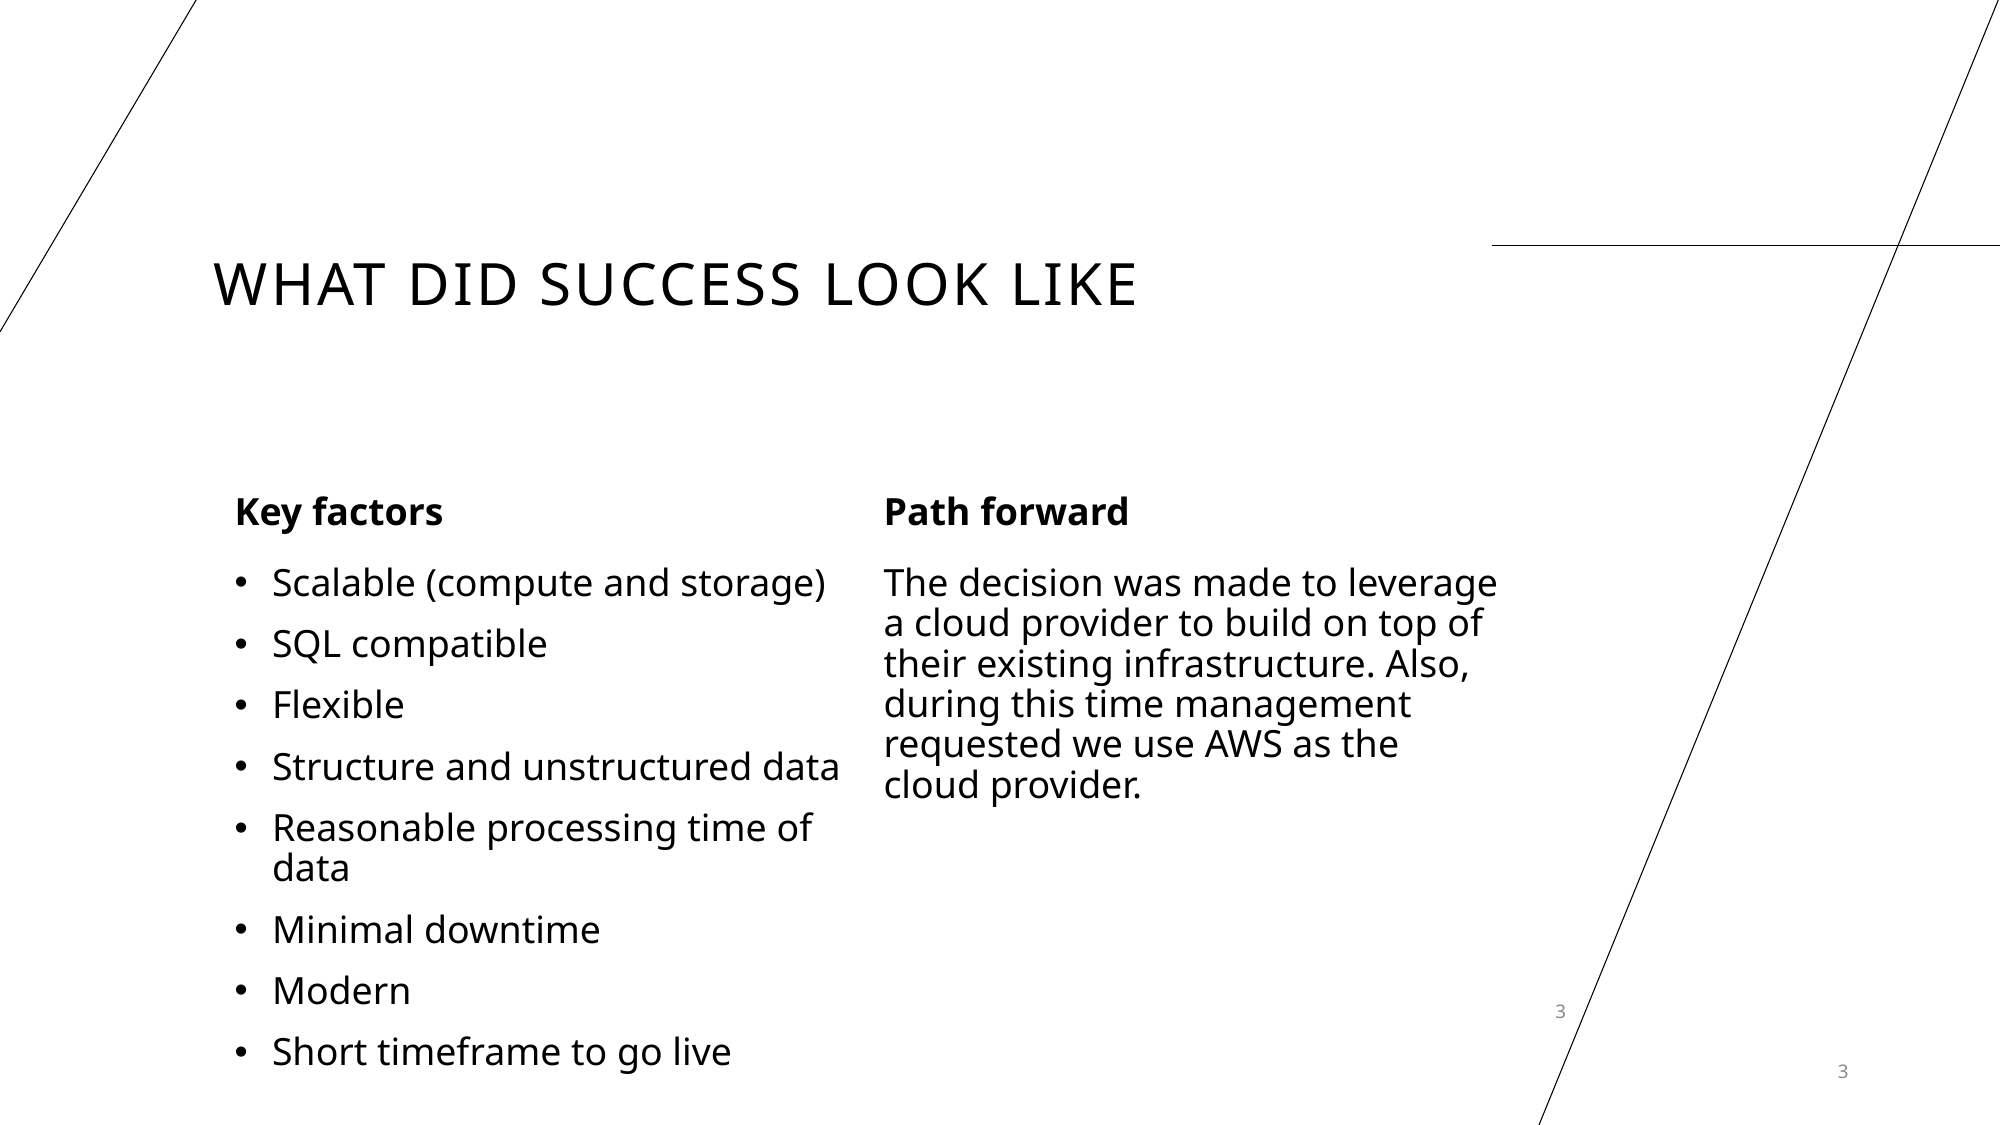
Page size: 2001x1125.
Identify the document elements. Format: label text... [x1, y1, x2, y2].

text_box 3 [1419, 982, 1582, 1043]
slide_number 3 [1701, 1042, 1864, 1103]
text_box Key factors [219, 485, 667, 544]
text_box The decision was made to leverage a cloud provider to build on top of their existing infrastructure. Also, during this time management requested we use AWS as the cloud provider. [868, 556, 1521, 1034]
title What did success look like [198, 33, 1580, 326]
text_box Scalable (compute and storage) SQL compatible Flexible Structure and unstructured data Reasonable processing time of data Minimal downtime Modern Short timeframe to go live [219, 556, 868, 1034]
text_box Path forward [868, 485, 1316, 544]
